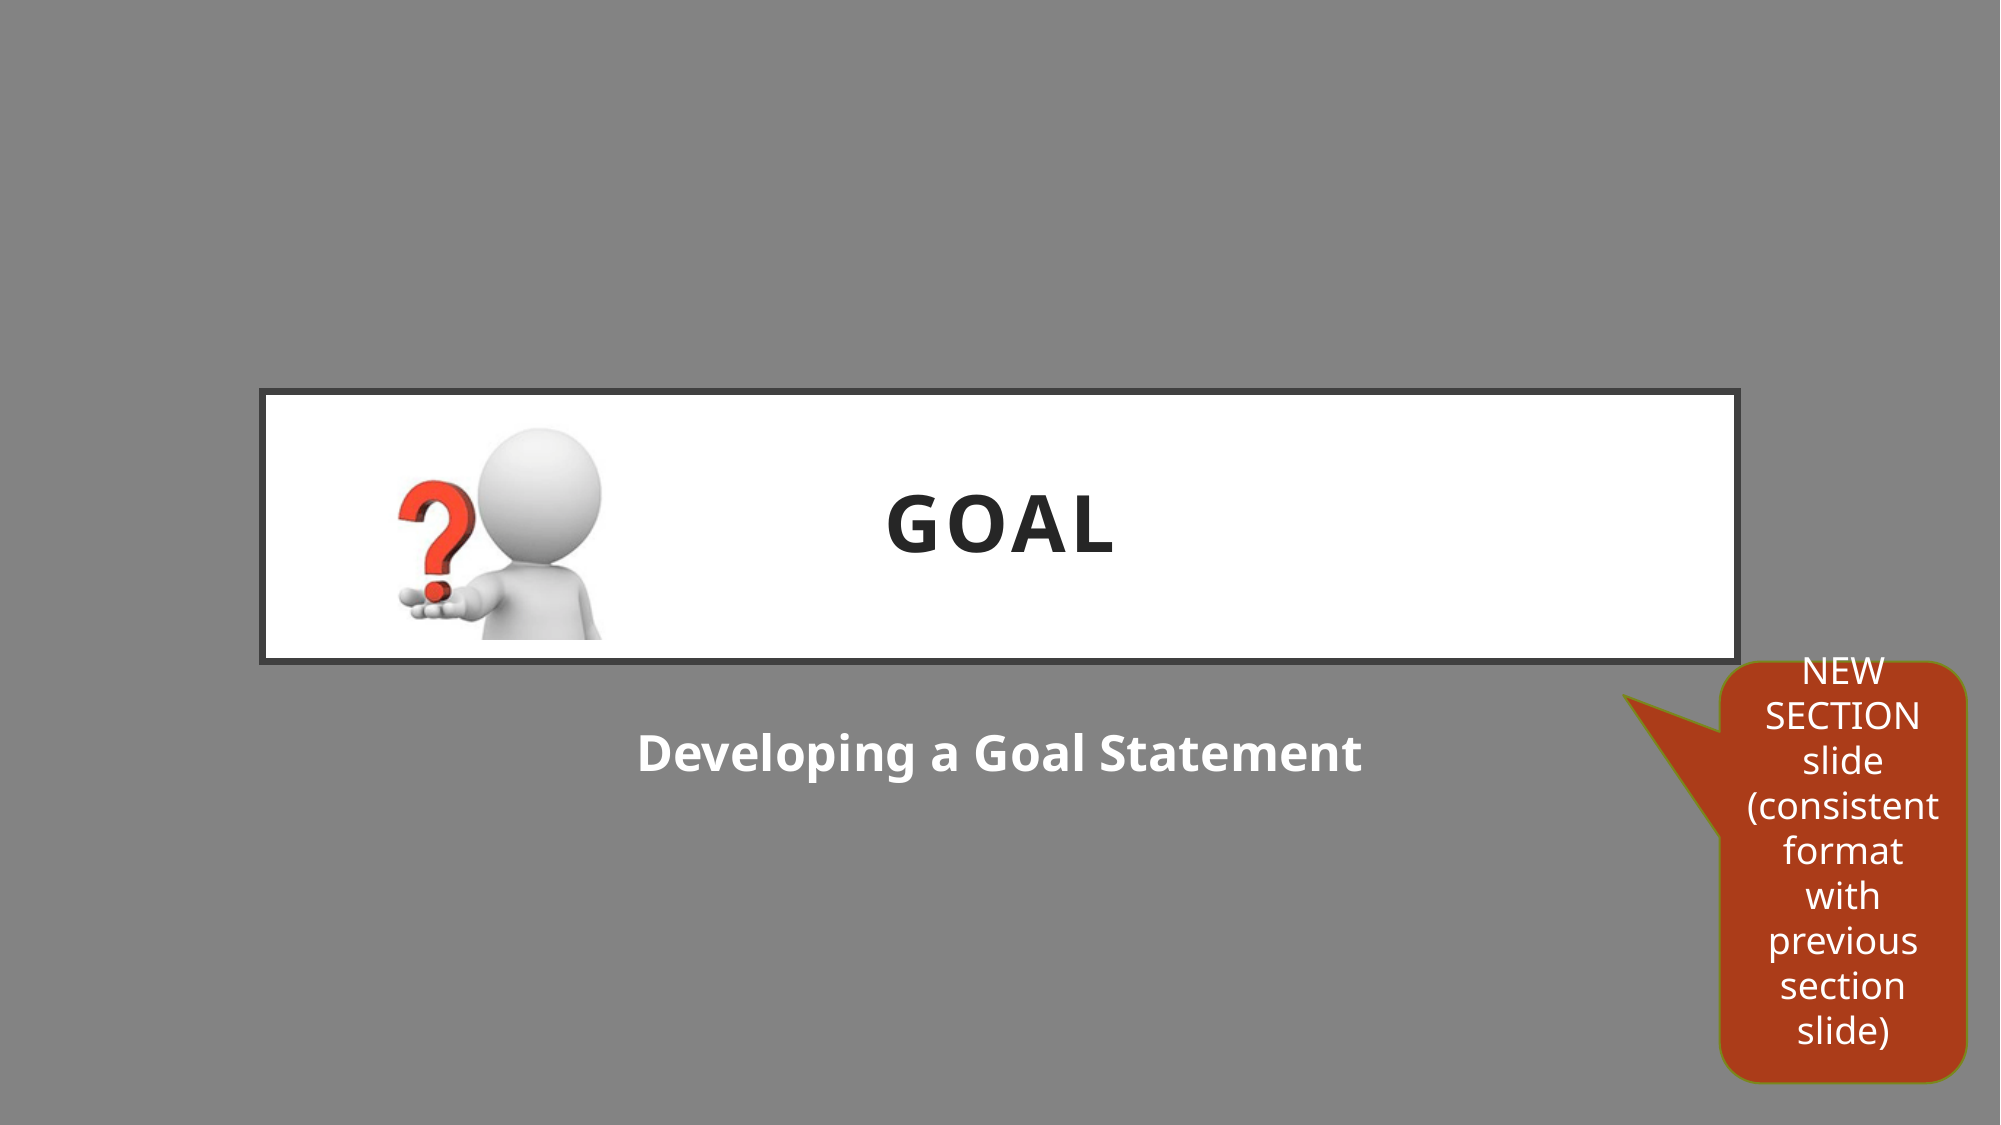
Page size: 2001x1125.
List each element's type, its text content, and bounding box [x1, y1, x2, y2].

list Developing a Goal Statement [442, 713, 1558, 922]
title Goal [259, 388, 1741, 665]
text_box NEW SECTION slide (consistent format with previous section slide) [1622, 660, 1969, 1085]
picture [301, 412, 710, 641]
